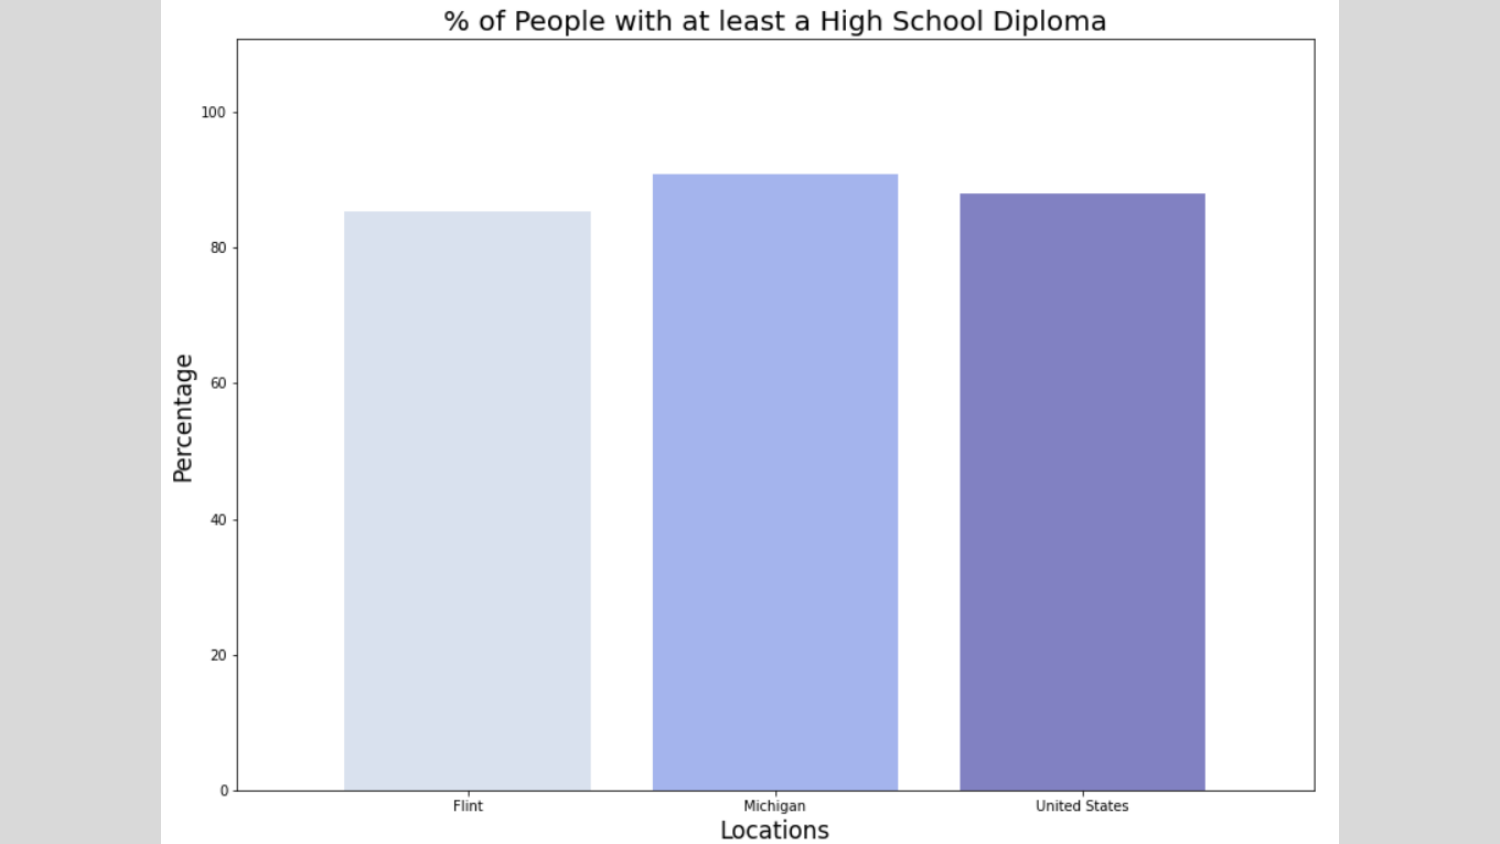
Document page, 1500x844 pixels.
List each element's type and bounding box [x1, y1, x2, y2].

picture [160, 0, 1340, 844]
